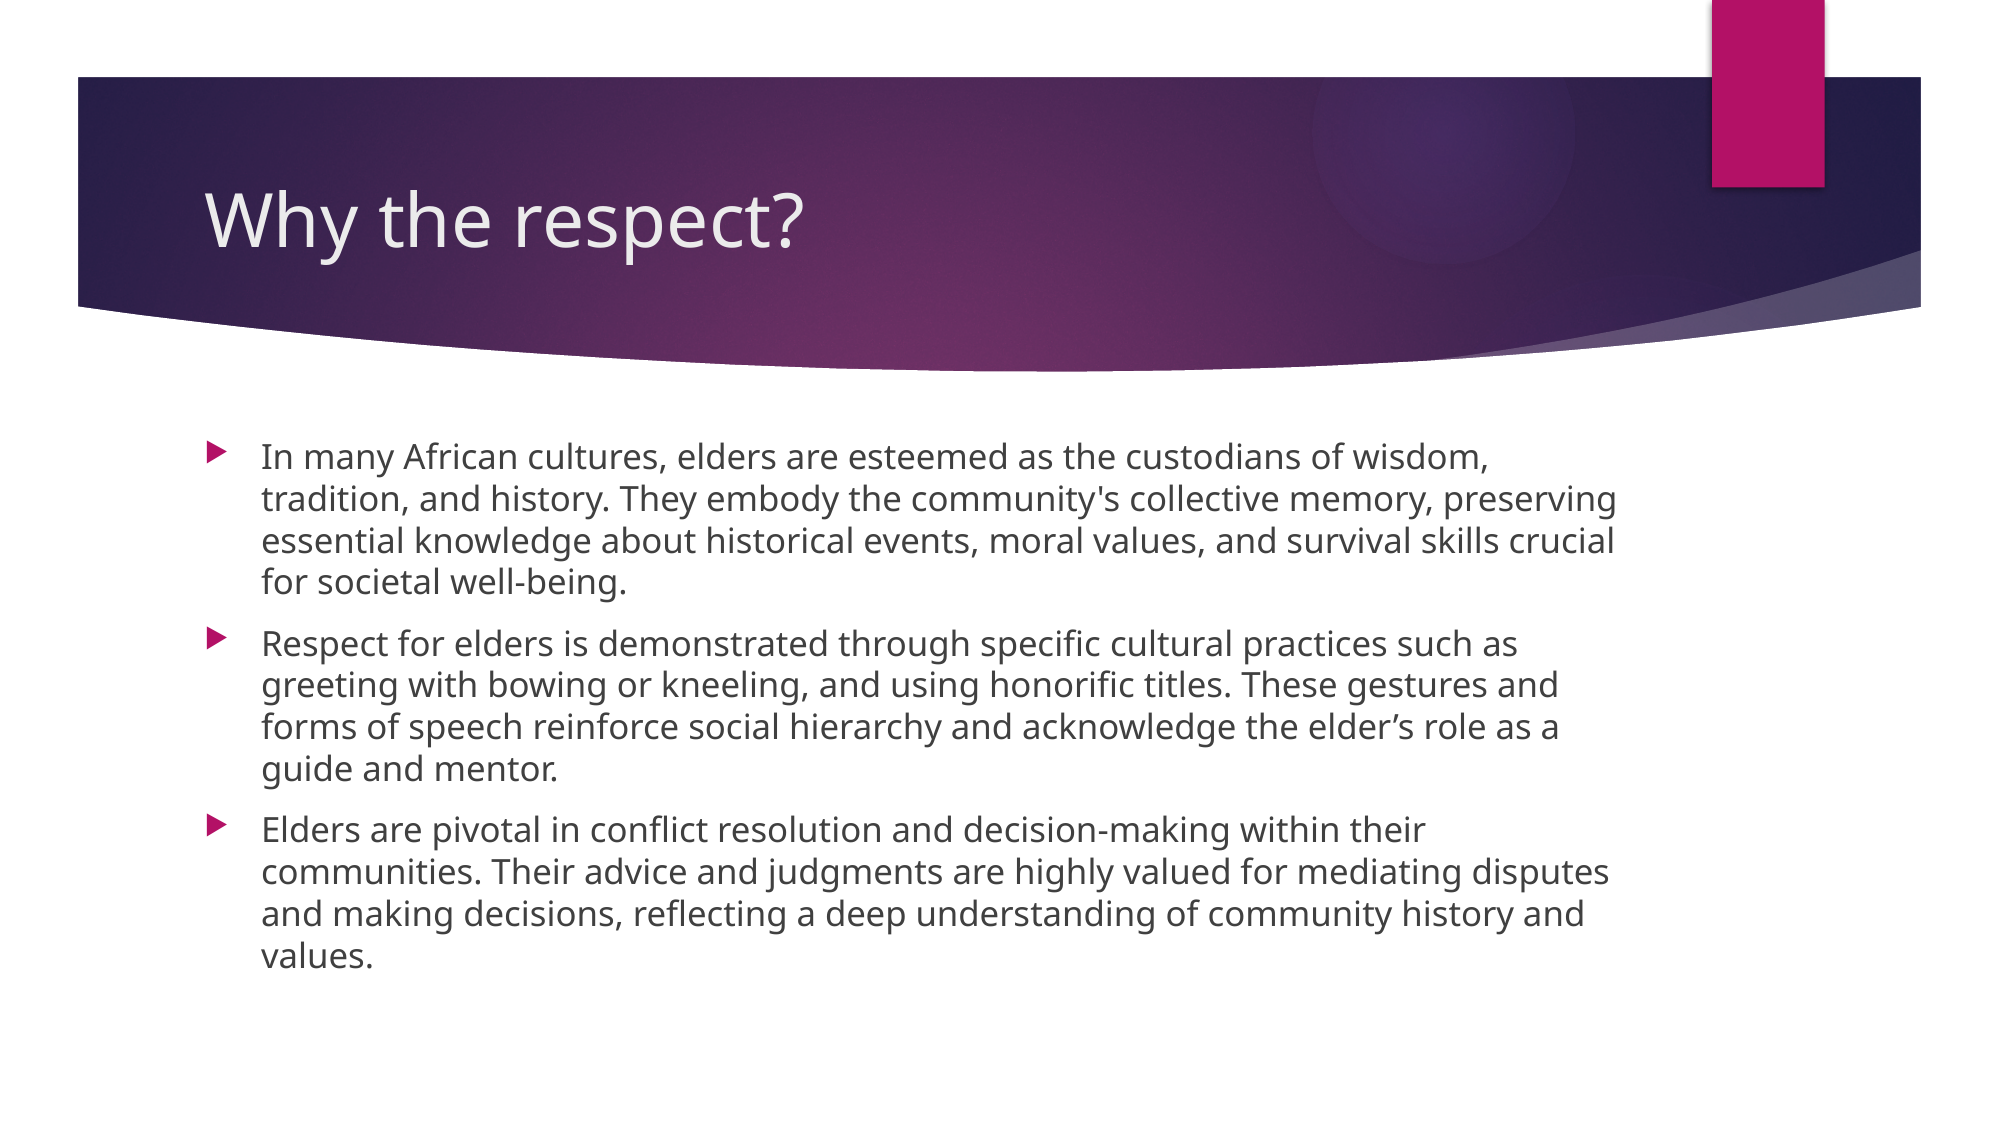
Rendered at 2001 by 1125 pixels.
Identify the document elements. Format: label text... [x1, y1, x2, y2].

list In many African cultures, elders are esteemed as the custodians of wisdom, tradition, and history. They embody the community's collective memory, preserving essential knowledge about historical events, moral values, and survival skills crucial for societal well-being. Respect for elders is demonstrated through specific cultural practices such as greeting with bowing or kneeling, and using honorific titles. These gestures and forms of speech reinforce social hierarchy and acknowledge the elder’s role as a guide and mentor. Elders are pivotal in conflict resolution and decision-making within their communities. Their advice and judgments are highly valued for mediating disputes and making decisions, reflecting a deep understanding of community history and values. [189, 427, 1638, 988]
title Why the respect? [189, 159, 1627, 276]
